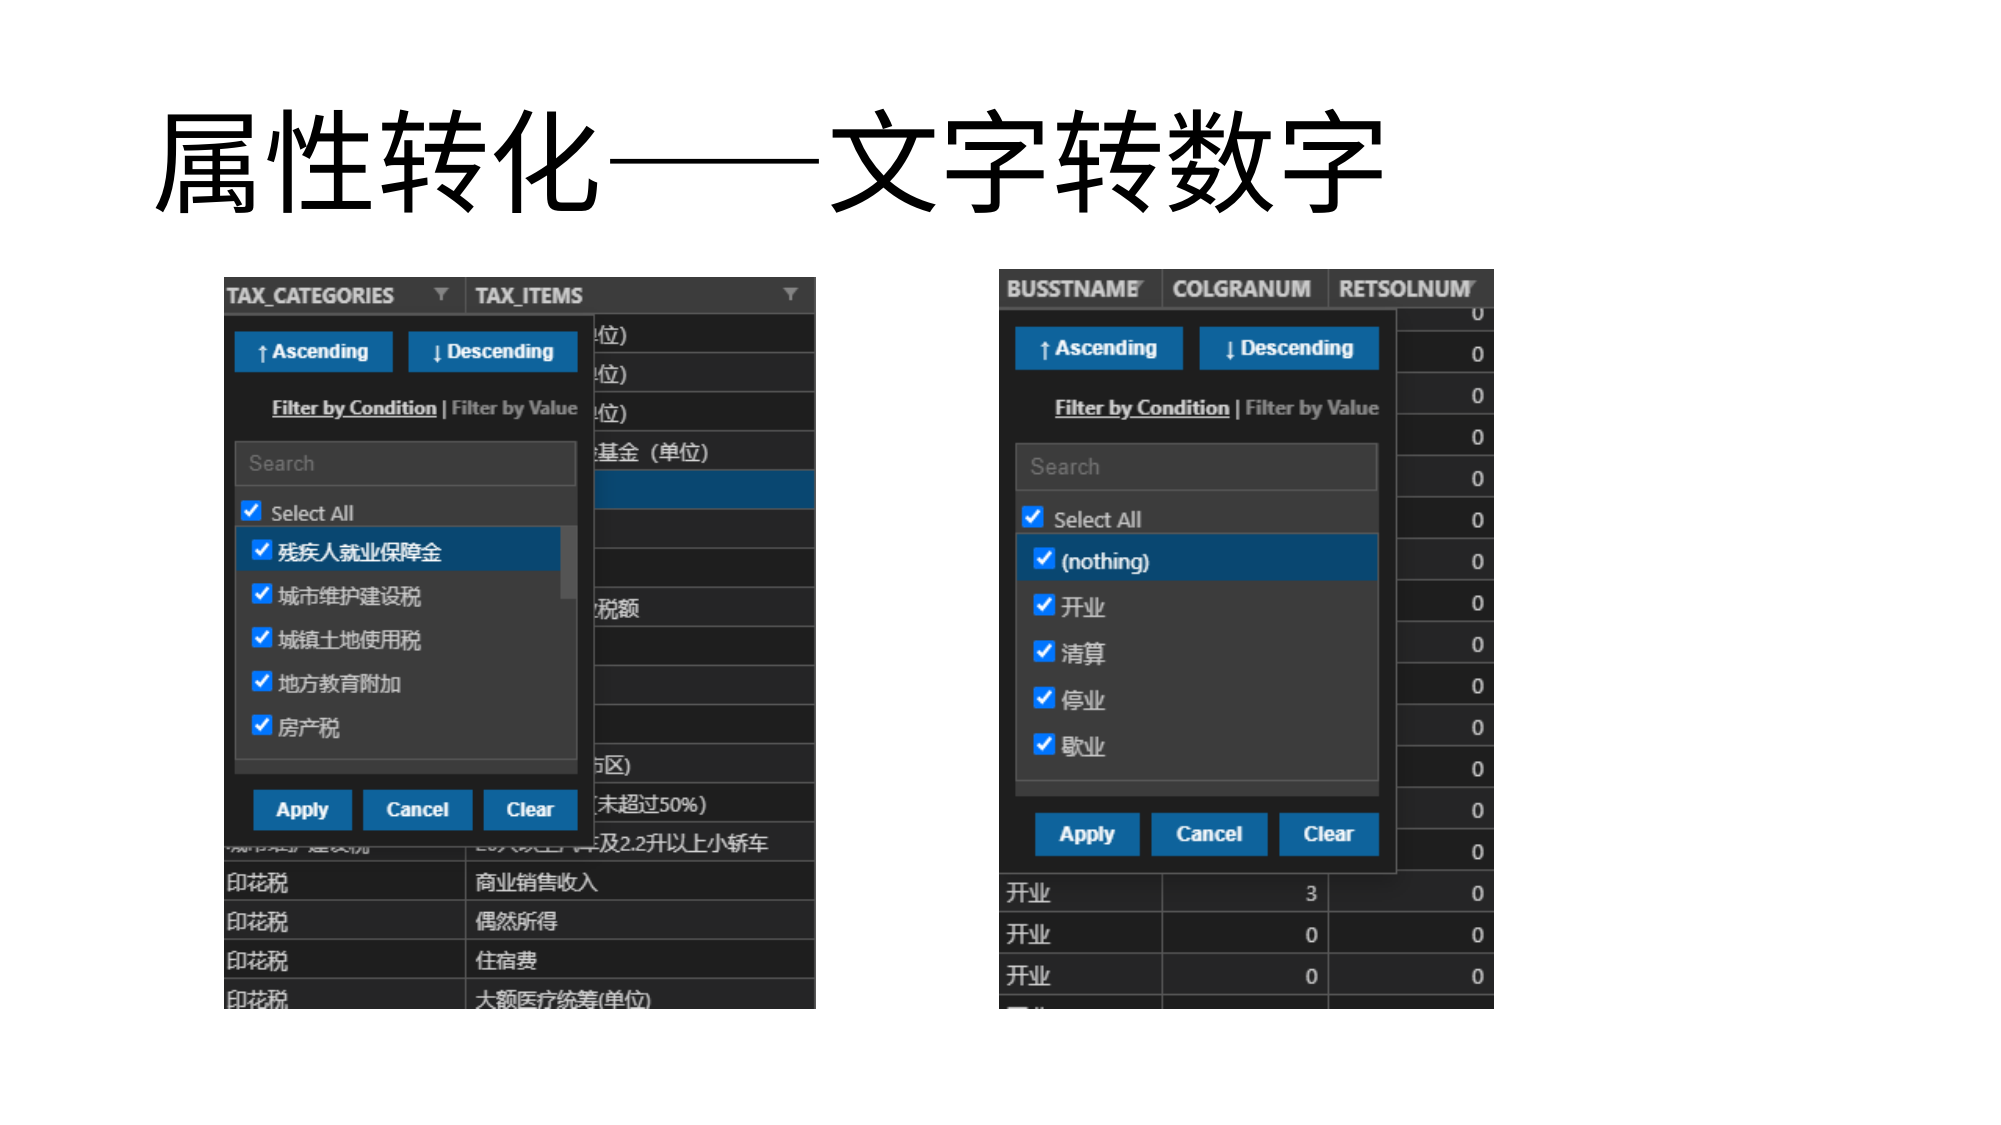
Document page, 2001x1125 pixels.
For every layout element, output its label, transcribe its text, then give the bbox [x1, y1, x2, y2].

title 属性转化——文字转数字 [137, 59, 1863, 278]
picture [224, 277, 816, 1009]
picture [999, 269, 1494, 1009]
